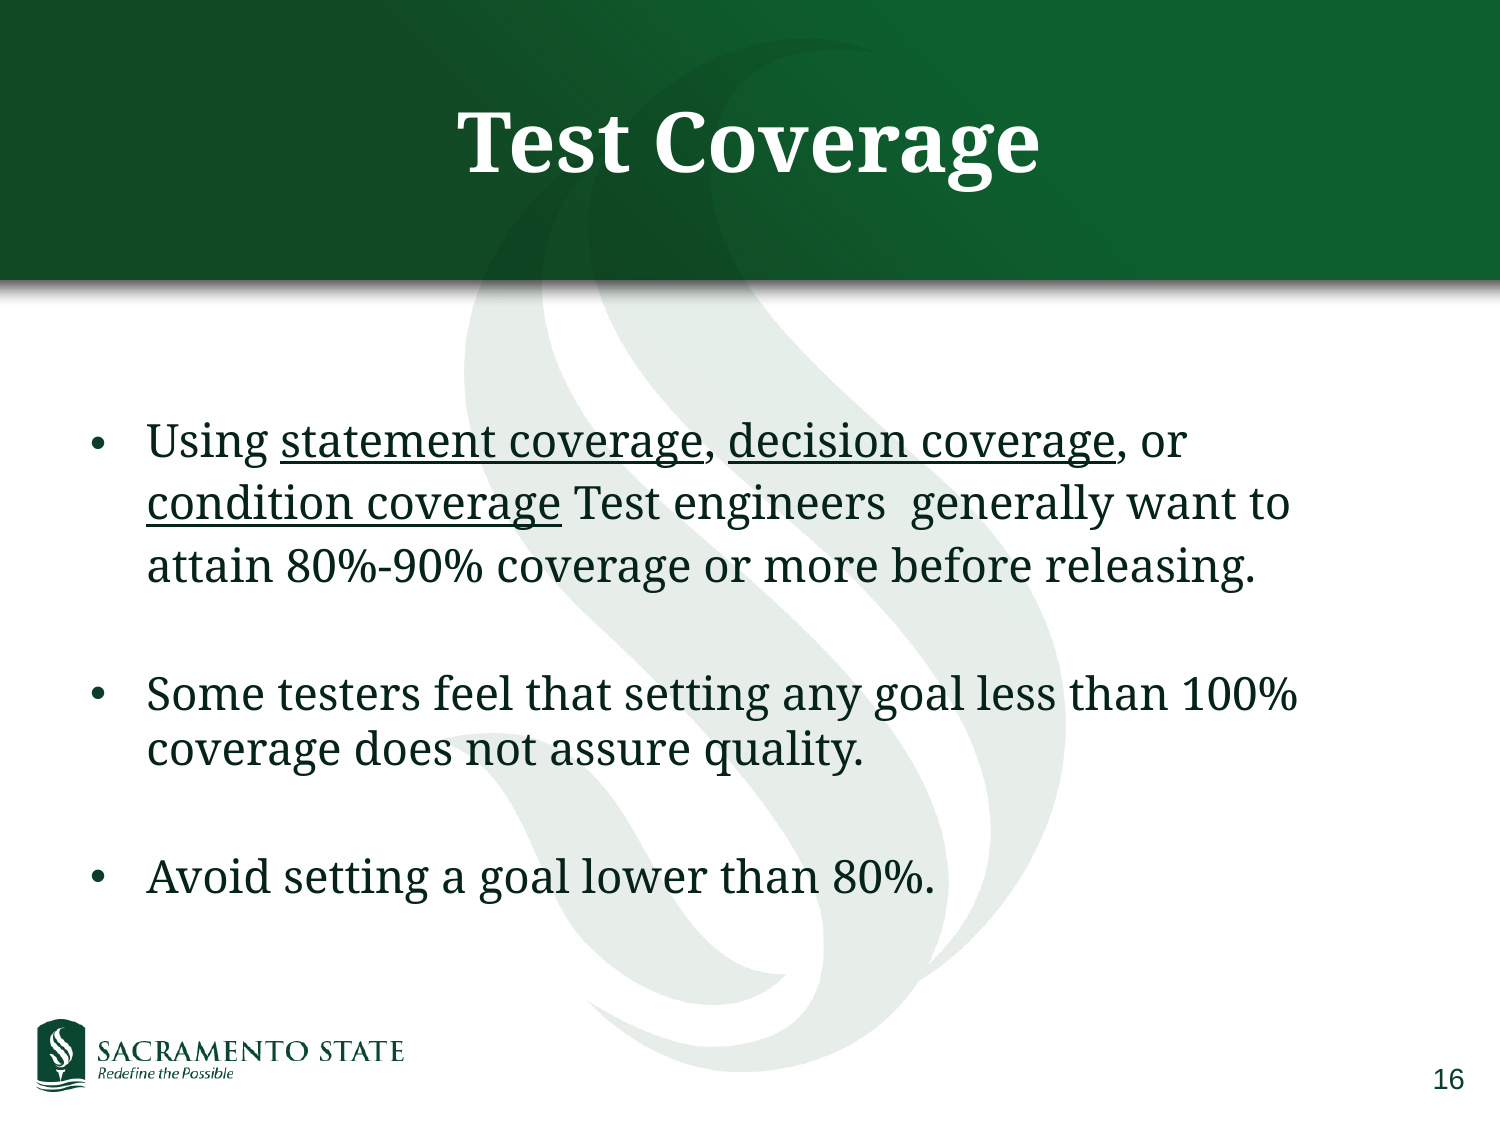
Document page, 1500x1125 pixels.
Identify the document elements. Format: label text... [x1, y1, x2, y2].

picture [0, 0, 1500, 1125]
title Test Coverage [75, 45, 1425, 233]
list Using statement coverage, decision coverage, or condition coverage Test engineers generally want to attain 80%-90% coverage or more before releasing. Some testers feel that setting any goal less than 100% coverage does not assure quality. Avoid setting a goal lower than 80%. [75, 345, 1425, 961]
slide_number 16 [1149, 1024, 1480, 1103]
